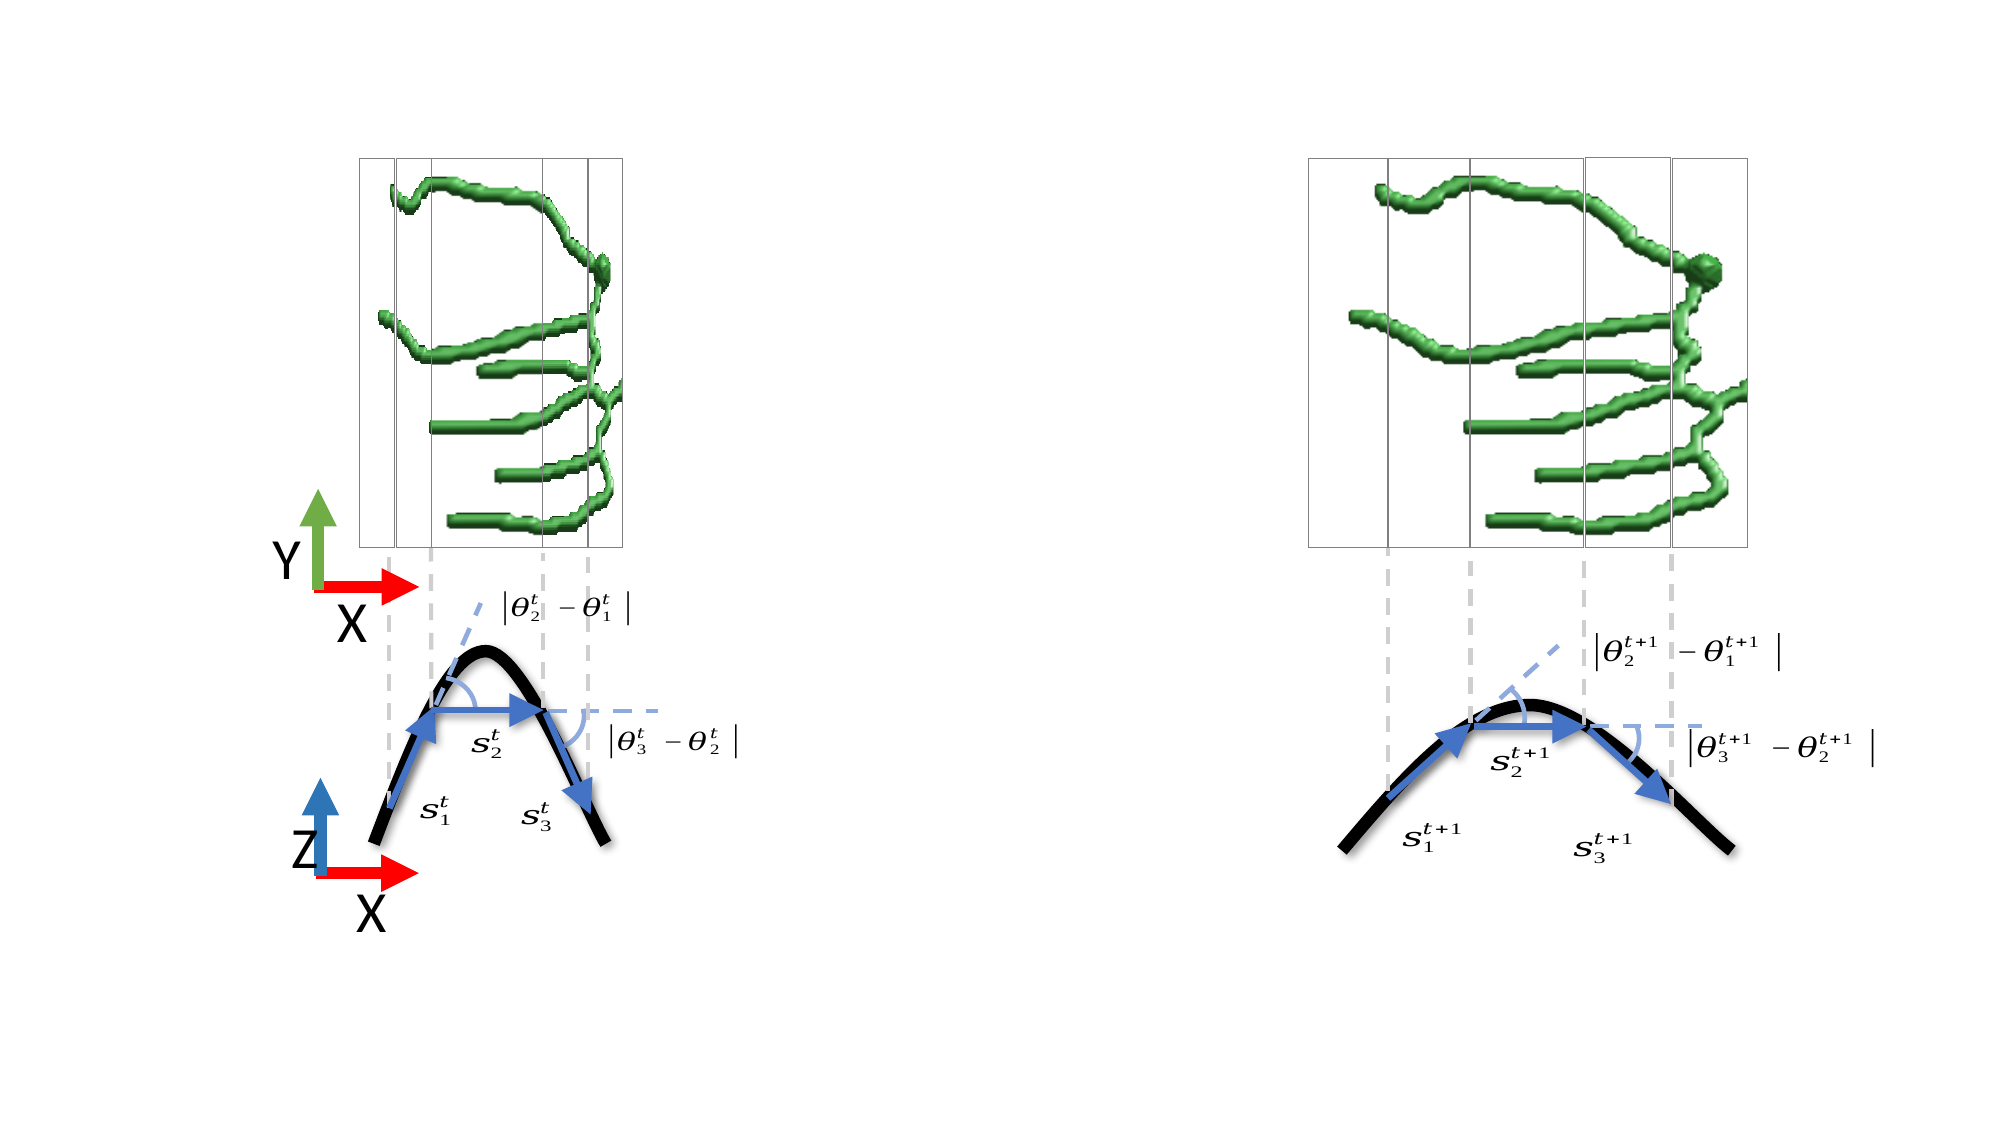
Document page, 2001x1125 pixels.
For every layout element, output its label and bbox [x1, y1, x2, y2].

text_box [1475, 645, 1559, 721]
text_box [389, 706, 435, 809]
picture [359, 158, 623, 548]
text_box [259, 777, 420, 1003]
text_box [257, 488, 420, 663]
text_box [1308, 157, 1748, 548]
text_box [1341, 739, 1733, 852]
text_box [1588, 729, 1671, 804]
text_box [481, 650, 536, 705]
text_box [545, 712, 591, 815]
text_box [1387, 723, 1472, 799]
text_box [420, 723, 607, 844]
text_box [435, 603, 481, 706]
